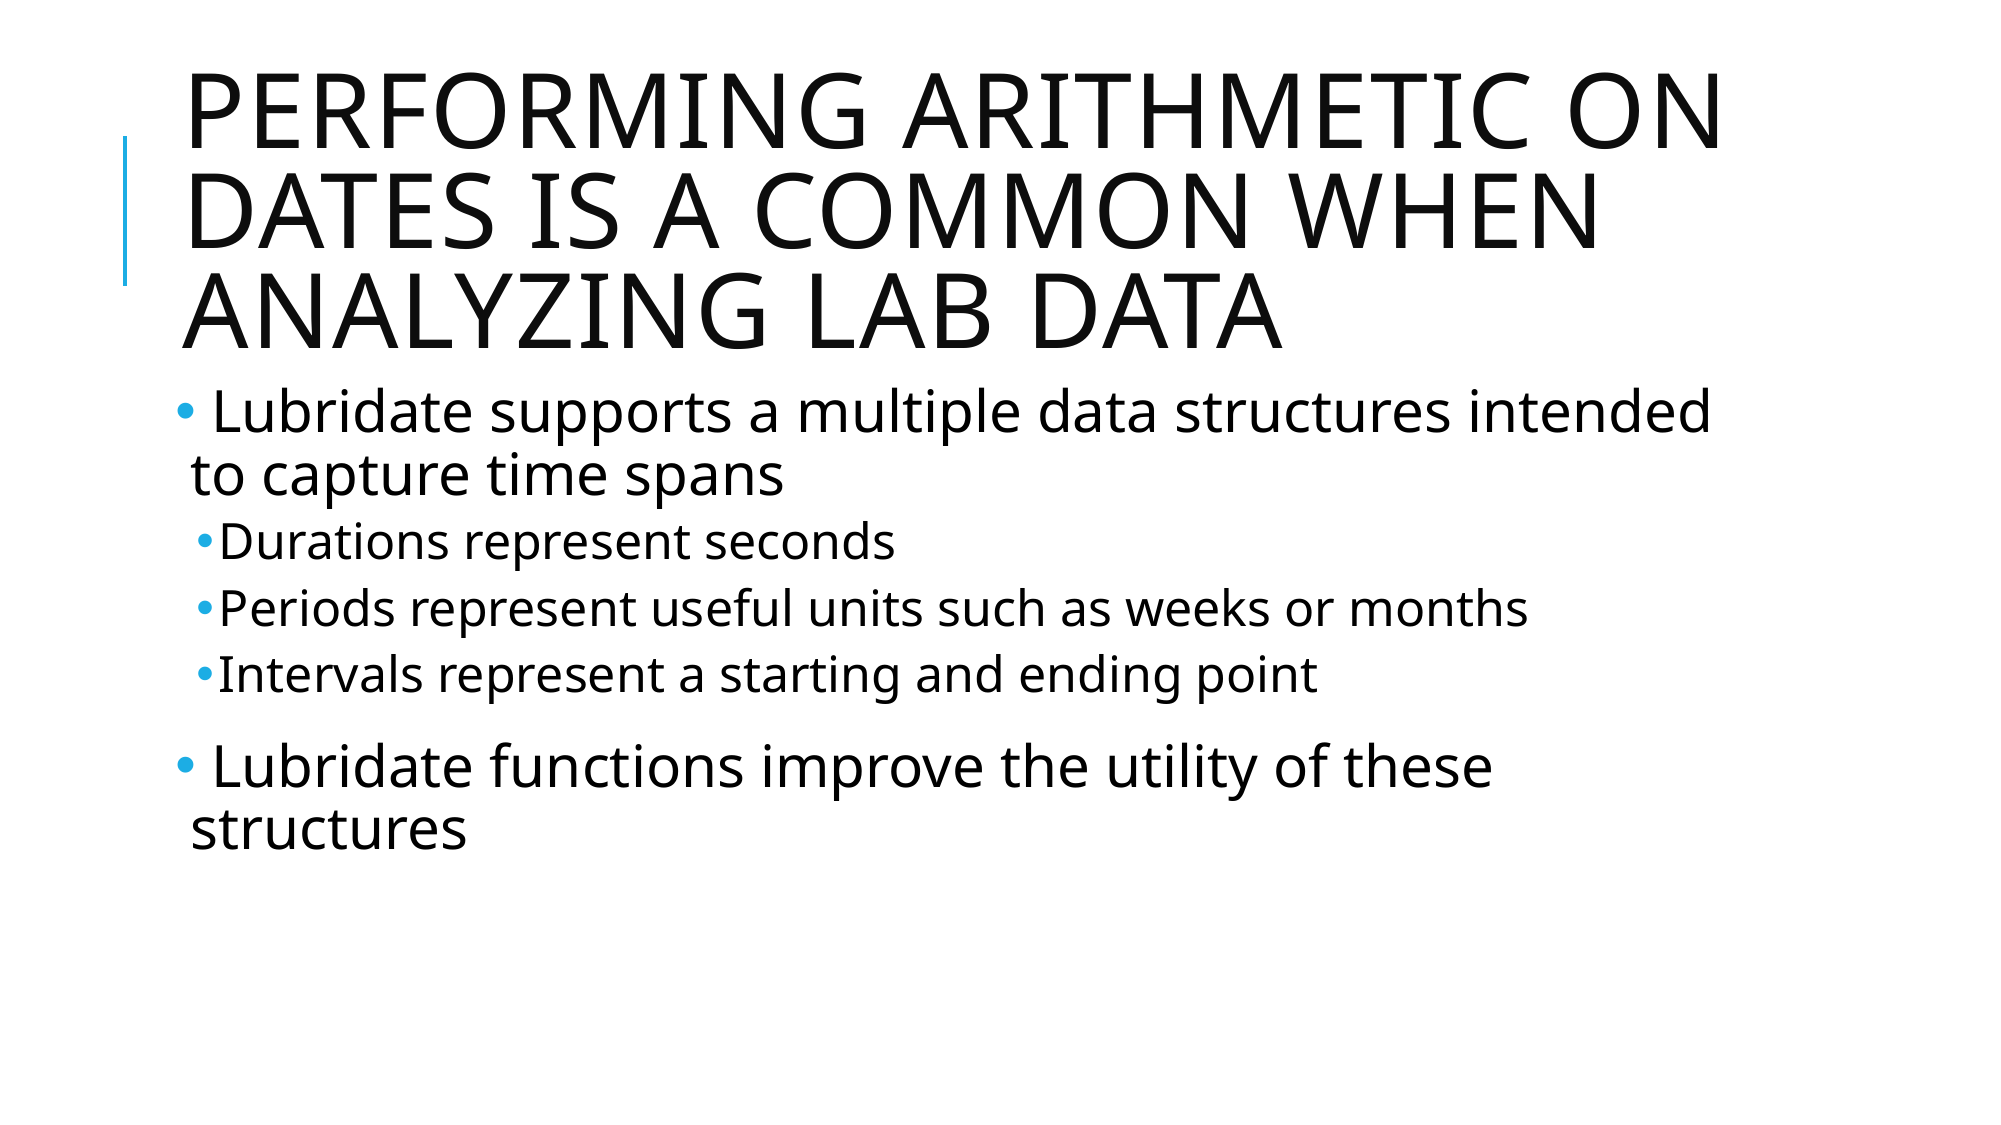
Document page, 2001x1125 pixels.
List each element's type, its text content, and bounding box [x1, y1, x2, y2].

title Performing arithmetic on dates is a common when analyzing lab data [168, 96, 1763, 342]
list Lubridate supports a multiple data structures intended to capture time spans Durations represent seconds Periods represent useful units such as weeks or months Intervals represent a starting and ending point Lubridate functions improve the utility of these structures [168, 375, 1763, 1035]
